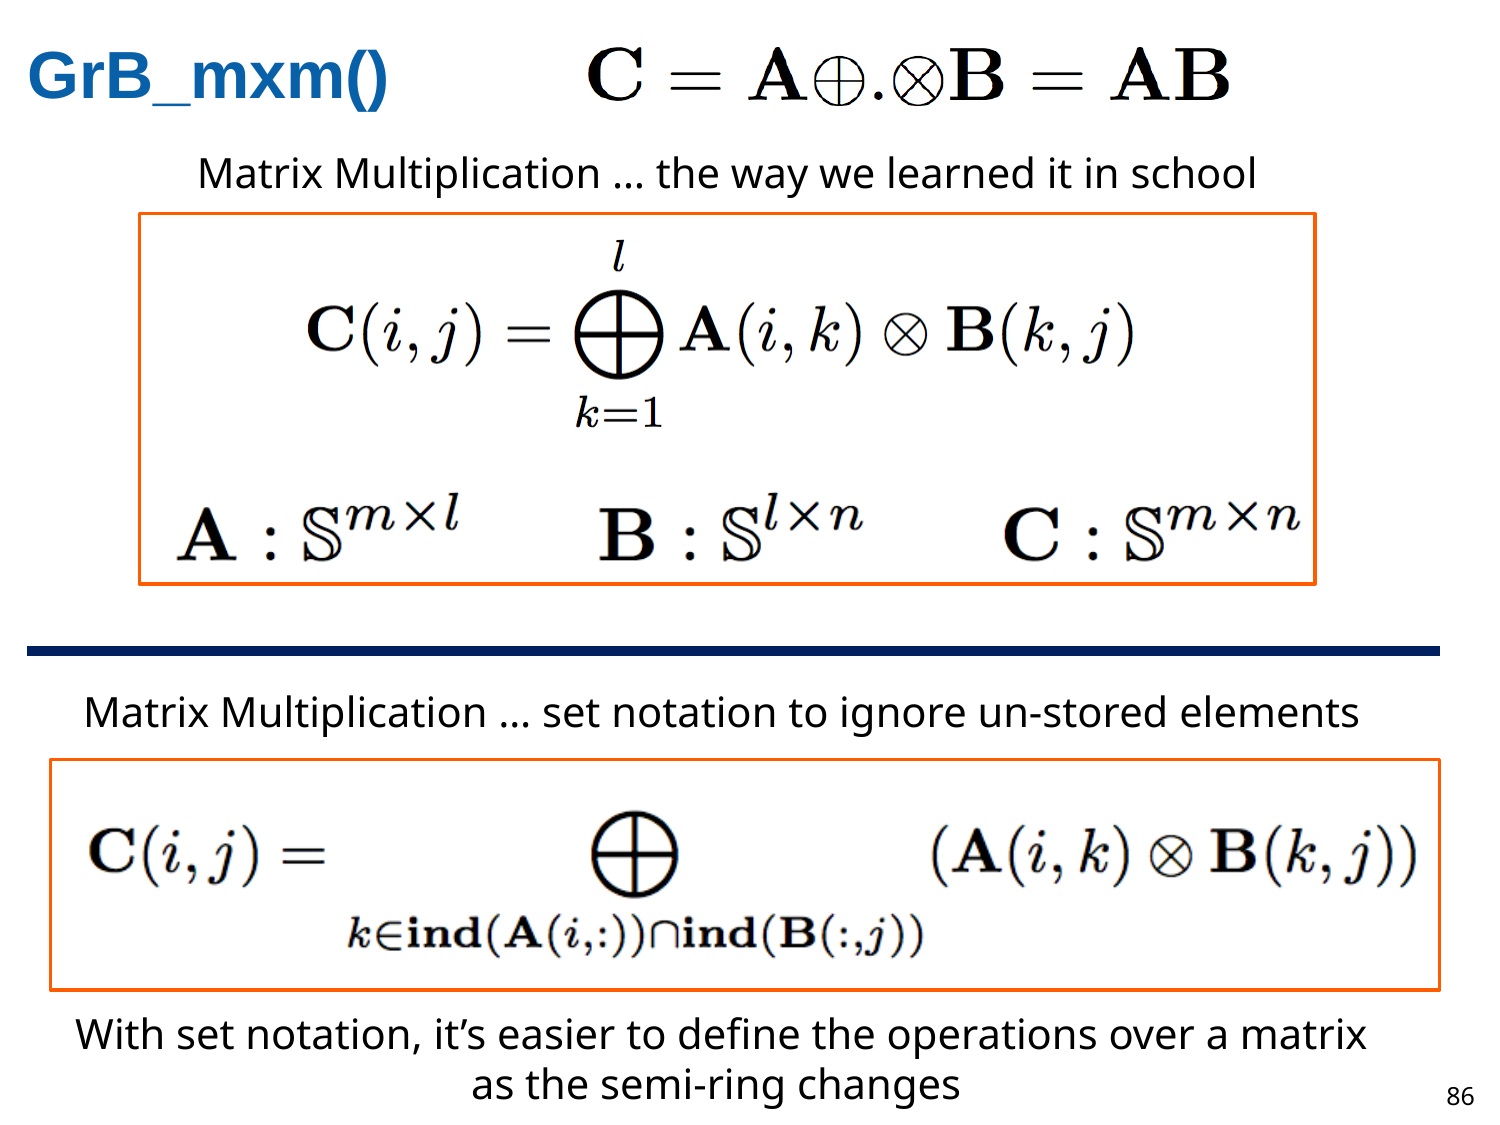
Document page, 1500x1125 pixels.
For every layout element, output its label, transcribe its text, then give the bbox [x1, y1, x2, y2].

text_box Matrix Multiplication … the way we learned it in school [50, 139, 1404, 204]
slide_number 86 [1431, 1072, 1500, 1123]
title GrB_mxm() [27, 31, 480, 178]
text_box Matrix Multiplication … set notation to ignore un-stored elements [44, 678, 1399, 744]
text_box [50, 759, 1440, 991]
text_box With set notation, it’s easier to define the operations over a matrix as the semi-ring changes [44, 1000, 1399, 1116]
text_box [138, 213, 1316, 585]
picture [558, 19, 1237, 113]
